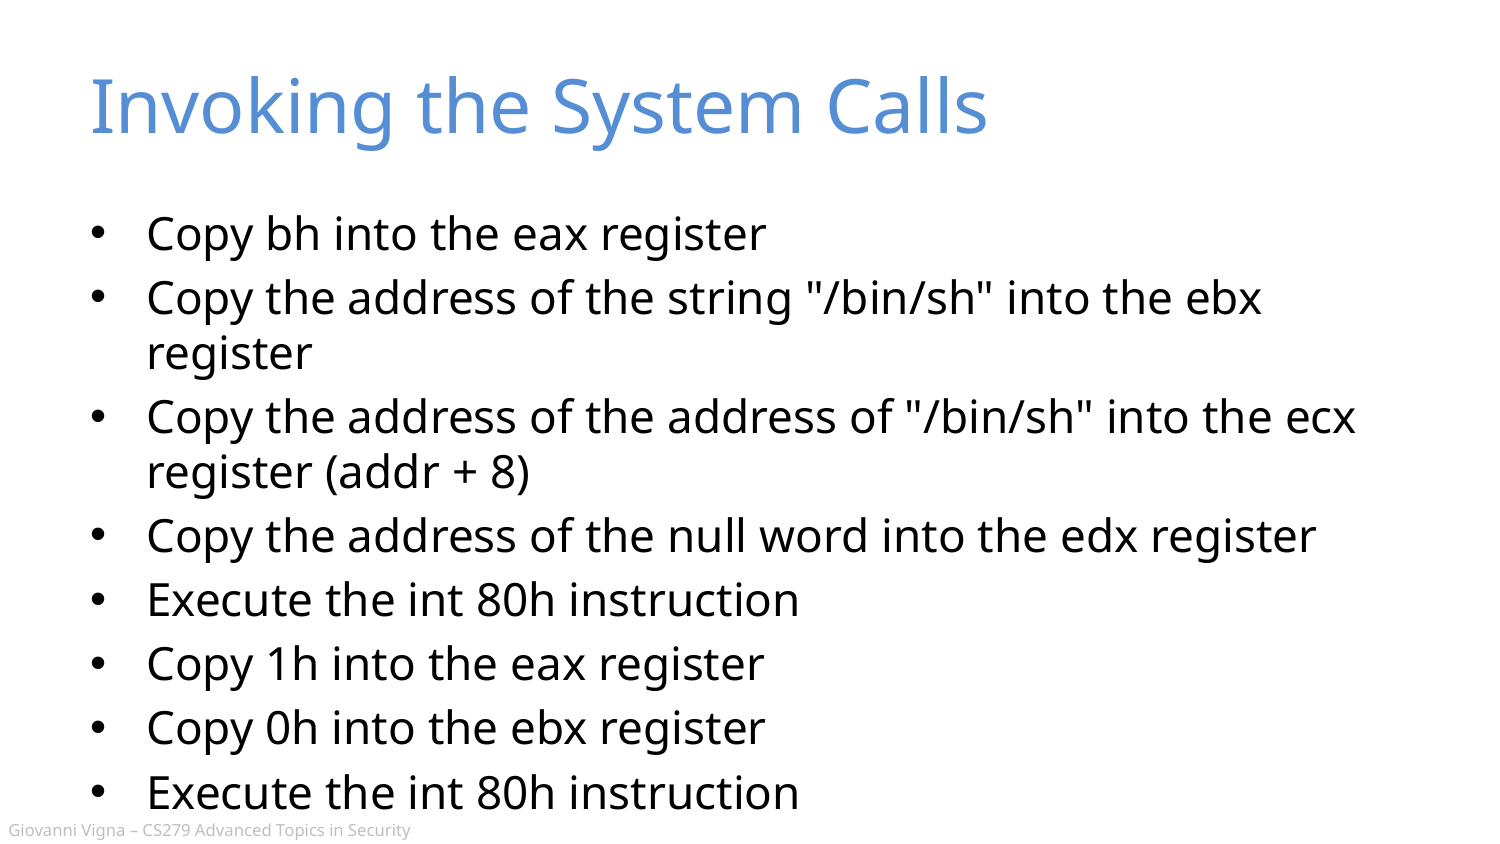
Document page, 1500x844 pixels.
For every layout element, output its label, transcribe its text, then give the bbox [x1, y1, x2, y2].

list Copy bh into the eax register Copy the address of the string "/bin/sh" into the ebx register Copy the address of the address of "/bin/sh" into the ecx register (addr + 8) Copy the address of the null word into the edx register Execute the int 80h instruction Copy 1h into the eax register Copy 0h into the ebx register Execute the int 80h instruction [75, 196, 1425, 813]
title Invoking the System Calls [75, 33, 1425, 175]
